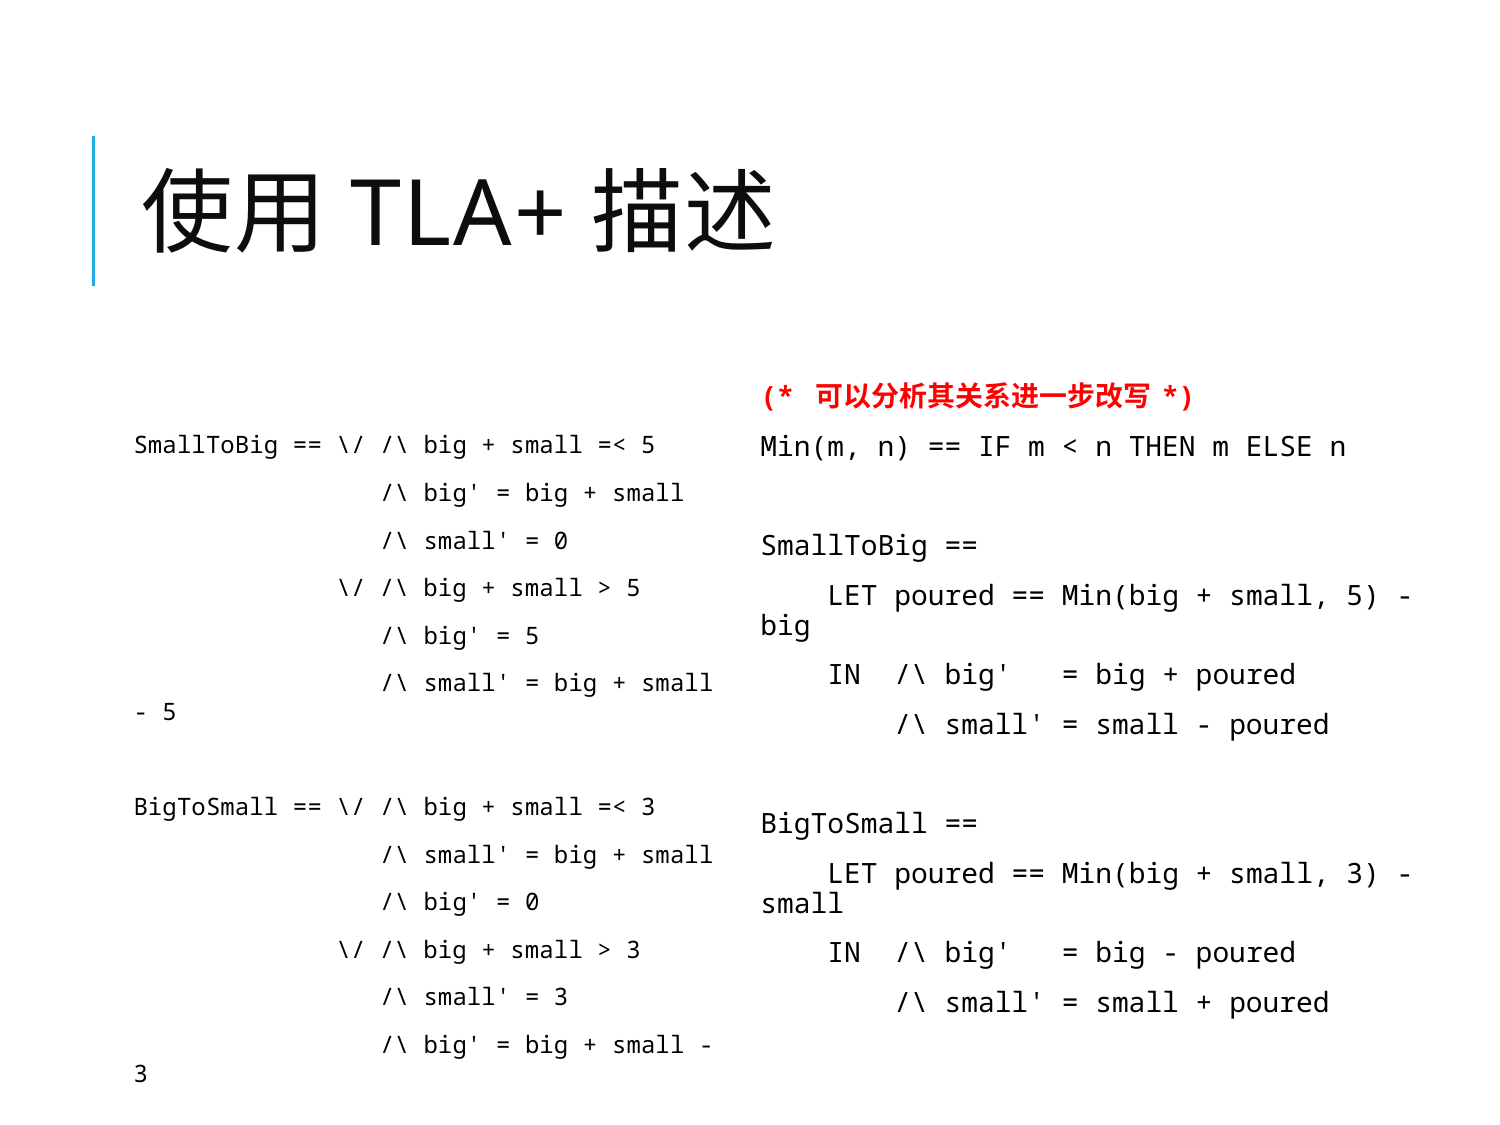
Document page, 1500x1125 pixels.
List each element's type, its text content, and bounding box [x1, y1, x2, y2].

list (* 可以分析其关系进一步改写 *) Min(m, n) == IF m < n THEN m ELSE n SmallToBig == LET poured == Min(big + small, 5) - big IN /\ big' = big + poured /\ small' = small - poured BigToSmall == LET poured == Min(big + small, 3) - small IN /\ big' = big - poured /\ small' = small + poured [736, 375, 1449, 1035]
title 使用TLA+描述 [126, 96, 1322, 342]
list SmallToBig == \/ /\ big + small =< 5 /\ big' = big + small /\ small' = 0 \/ /\ big + small > 5 /\ big' = 5 /\ small' = big + small - 5 BigToSmall == \/ /\ big + small =< 3 /\ small' = big + small /\ big' = 0 \/ /\ big + small > 3 /\ small' = 3 /\ big' = big + small - 3 [126, 375, 736, 1035]
